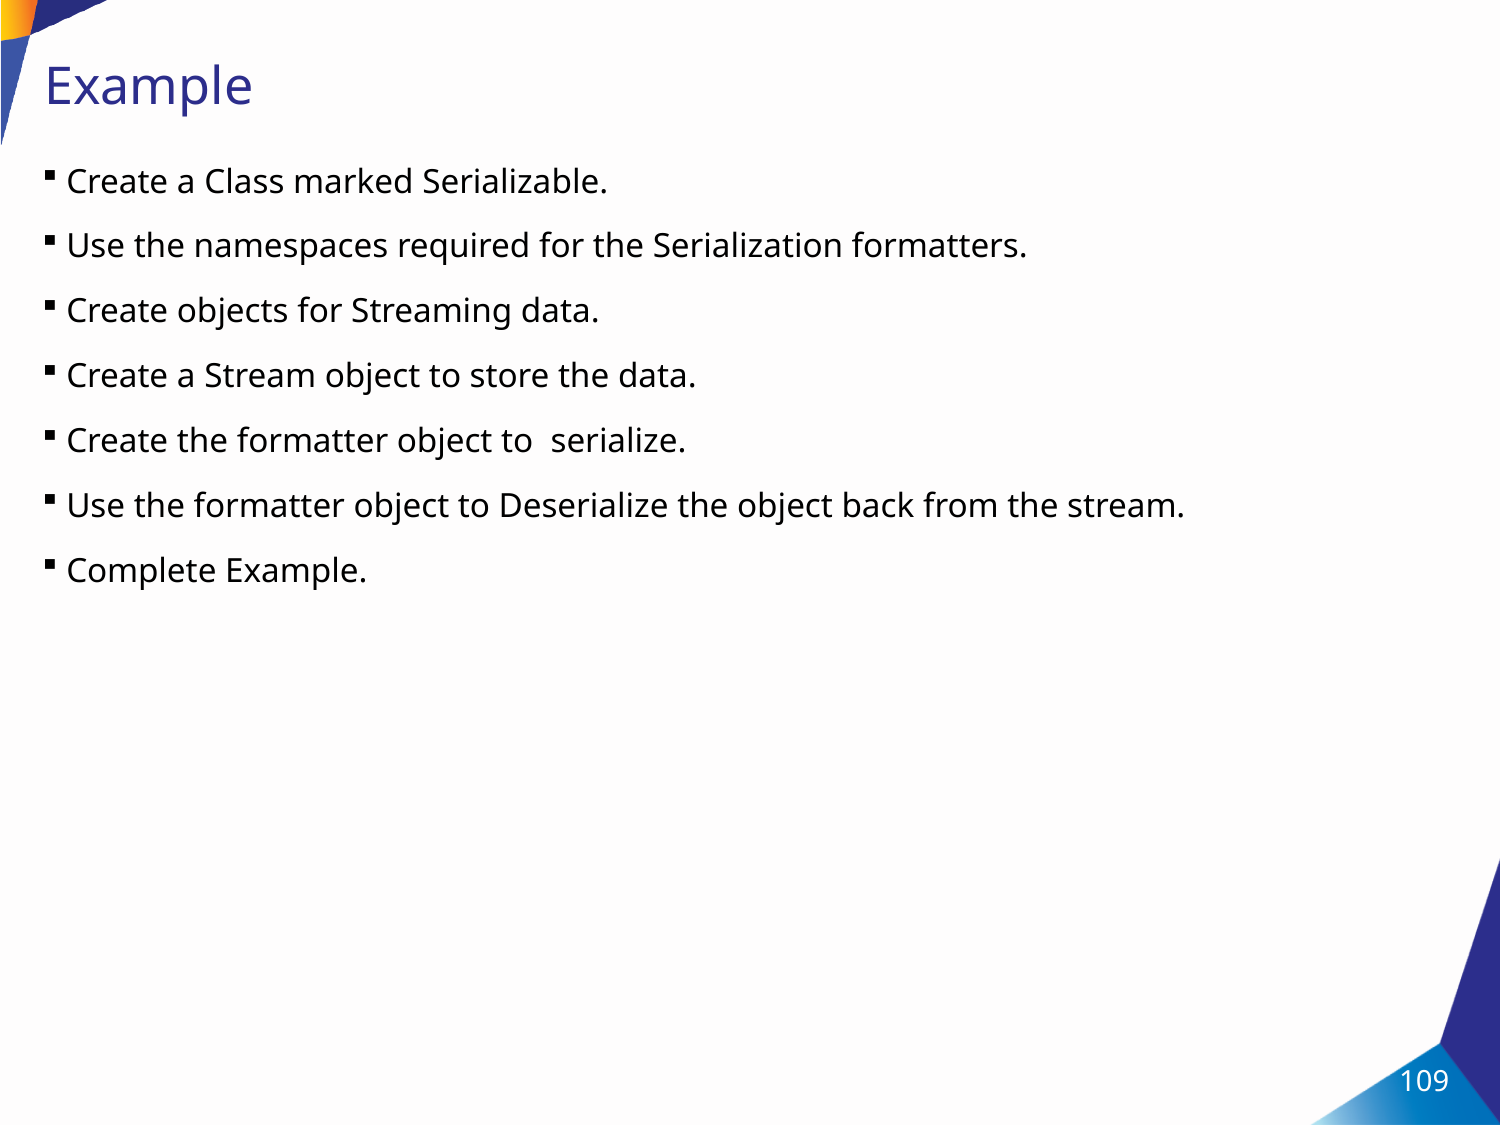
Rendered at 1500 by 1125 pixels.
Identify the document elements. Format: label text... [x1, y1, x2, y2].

picture [1288, 854, 1500, 1125]
picture [0, 0, 110, 145]
title Example [43, 52, 1455, 117]
list Create a Class marked Serializable. Use the namespaces required for the Serialization formatters. Create objects for Streaming data. Create a Stream object to store the data. Create the formatter object to serialize. Use the formatter object to Deserialize the object back from the stream. Complete Example. [42, 159, 1456, 1021]
